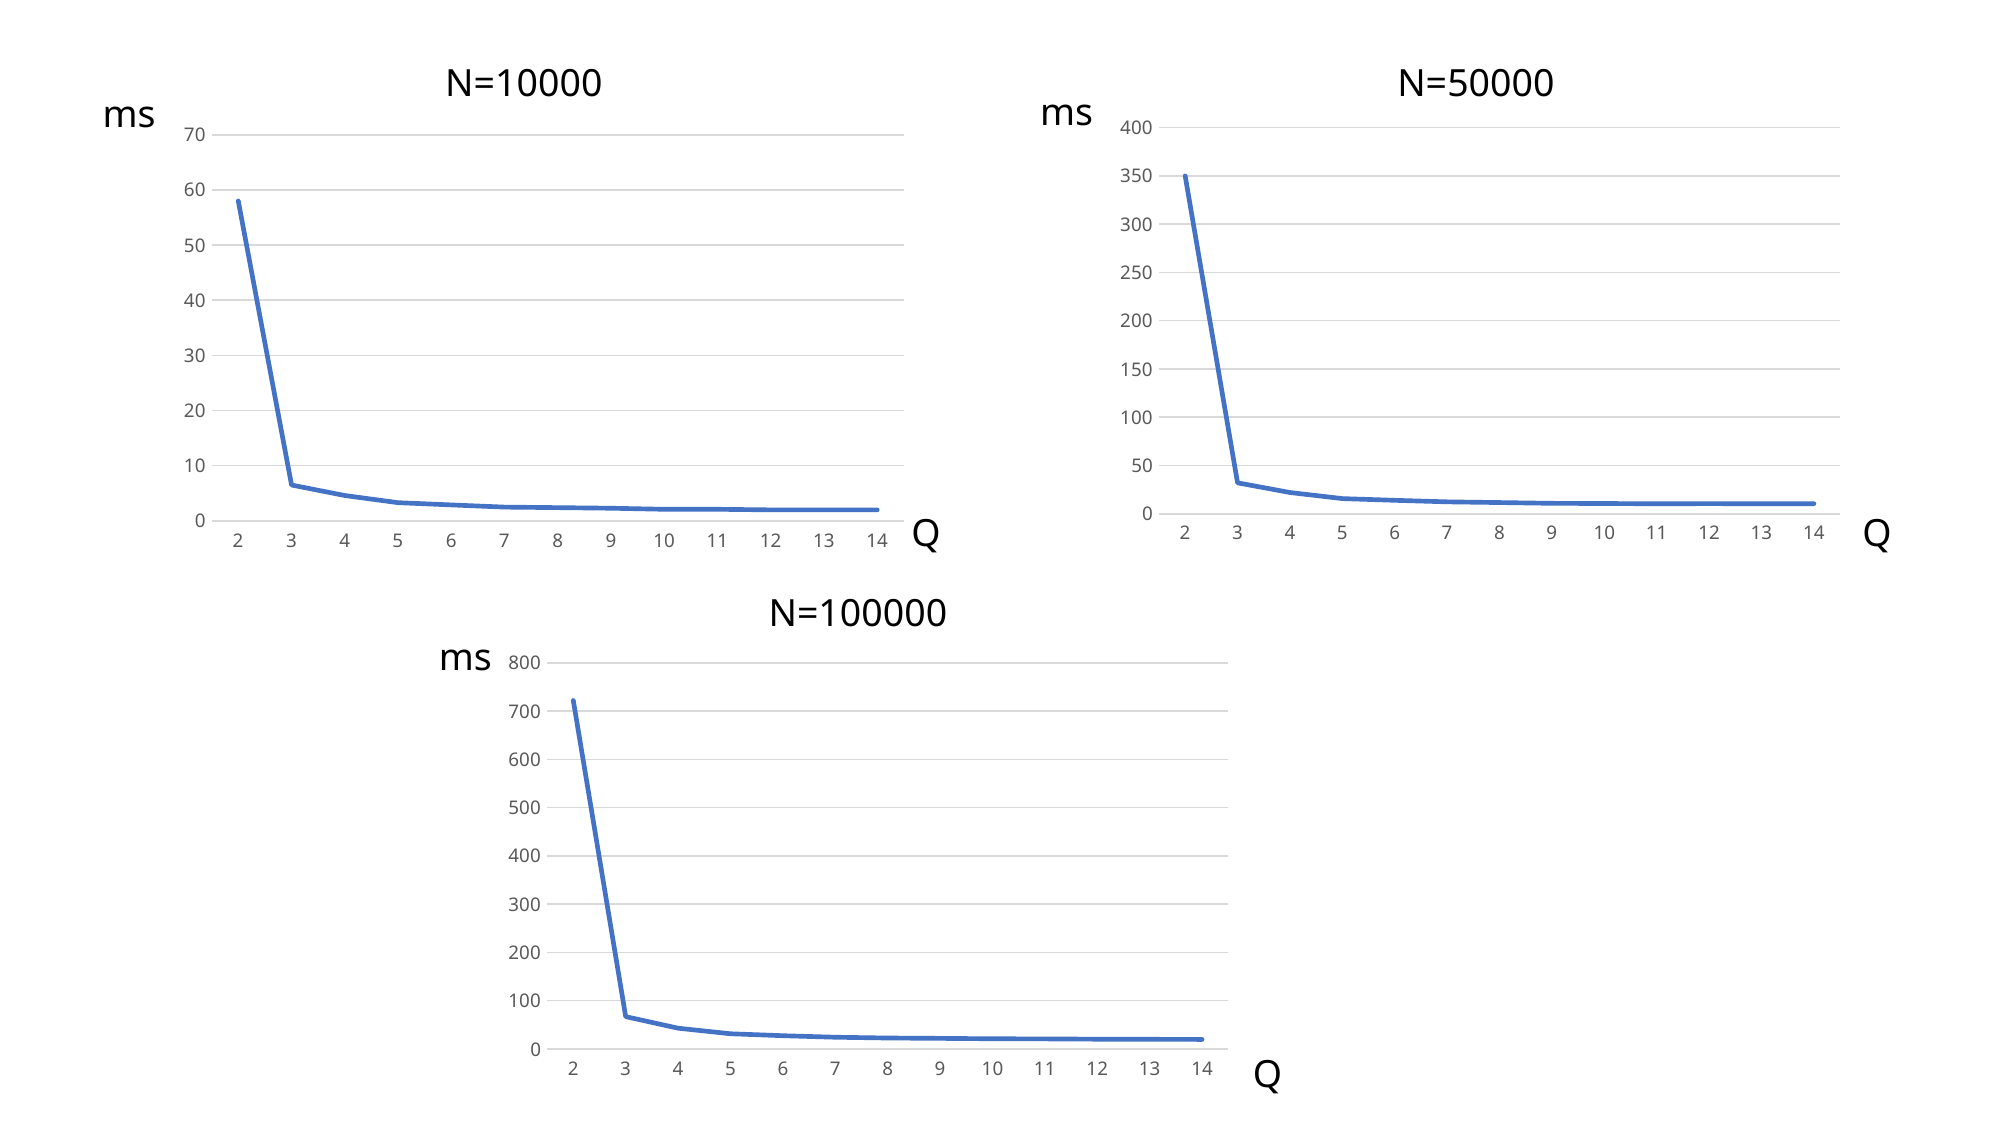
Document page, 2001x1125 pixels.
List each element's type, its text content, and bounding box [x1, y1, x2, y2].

text_box ms [75, 82, 183, 142]
text_box Q [1798, 501, 1956, 562]
text_box Q [919, 501, 1005, 562]
text_box ms [1012, 80, 1121, 141]
text_box ms [411, 625, 520, 686]
text_box N=10000 [369, 51, 679, 112]
chart [168, 112, 919, 563]
chart [1105, 105, 1856, 556]
text_box Q [1188, 1042, 1347, 1103]
text_box N=50000 [1321, 51, 1631, 105]
text_box N=100000 [703, 581, 1013, 640]
chart [493, 640, 1244, 1091]
